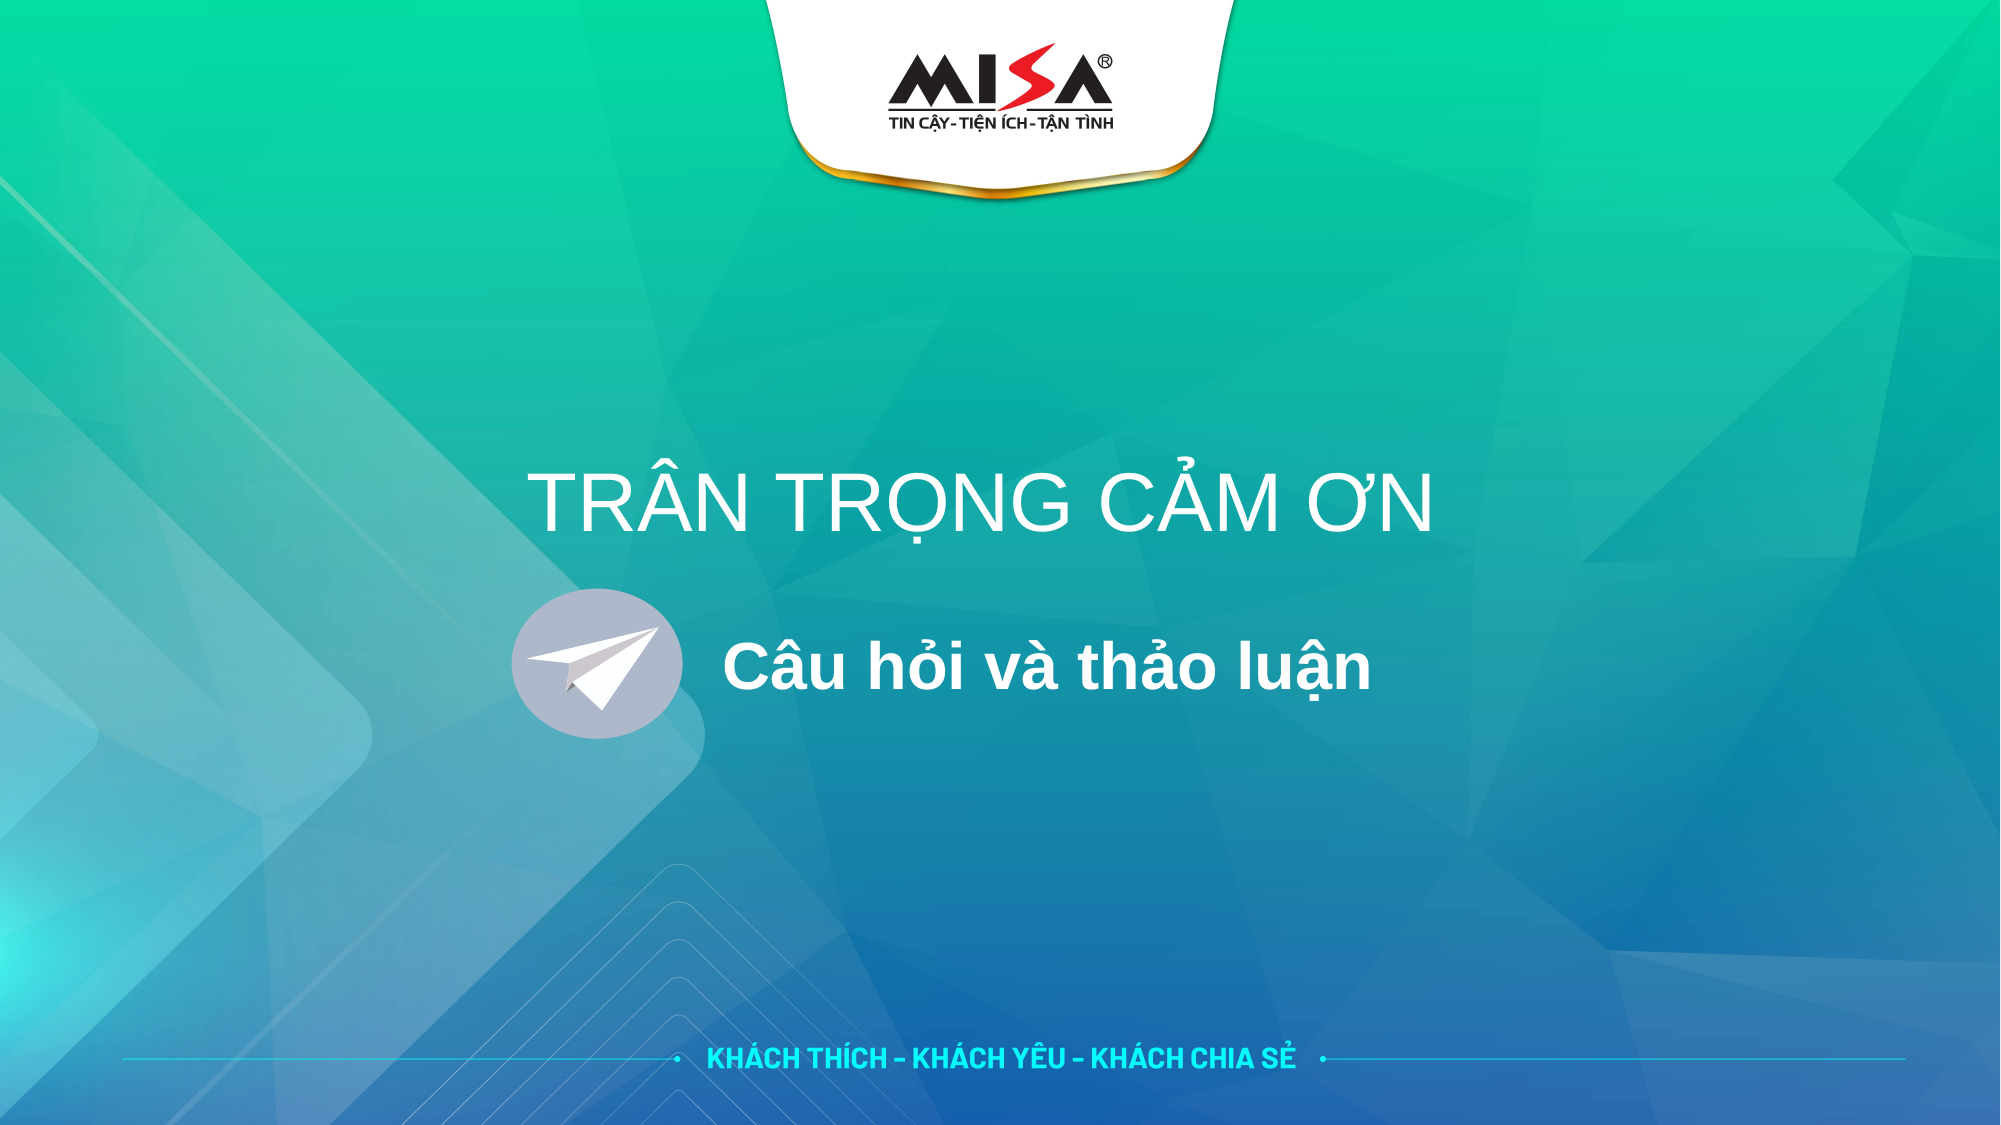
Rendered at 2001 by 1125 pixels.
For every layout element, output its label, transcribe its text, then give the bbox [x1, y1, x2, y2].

text_box TRÂN TRỌNG CẢM ƠN [511, 412, 1678, 712]
picture [0, 0, 2001, 1125]
text_box Câu hỏi và thảo luận [707, 607, 1484, 728]
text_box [511, 588, 683, 739]
